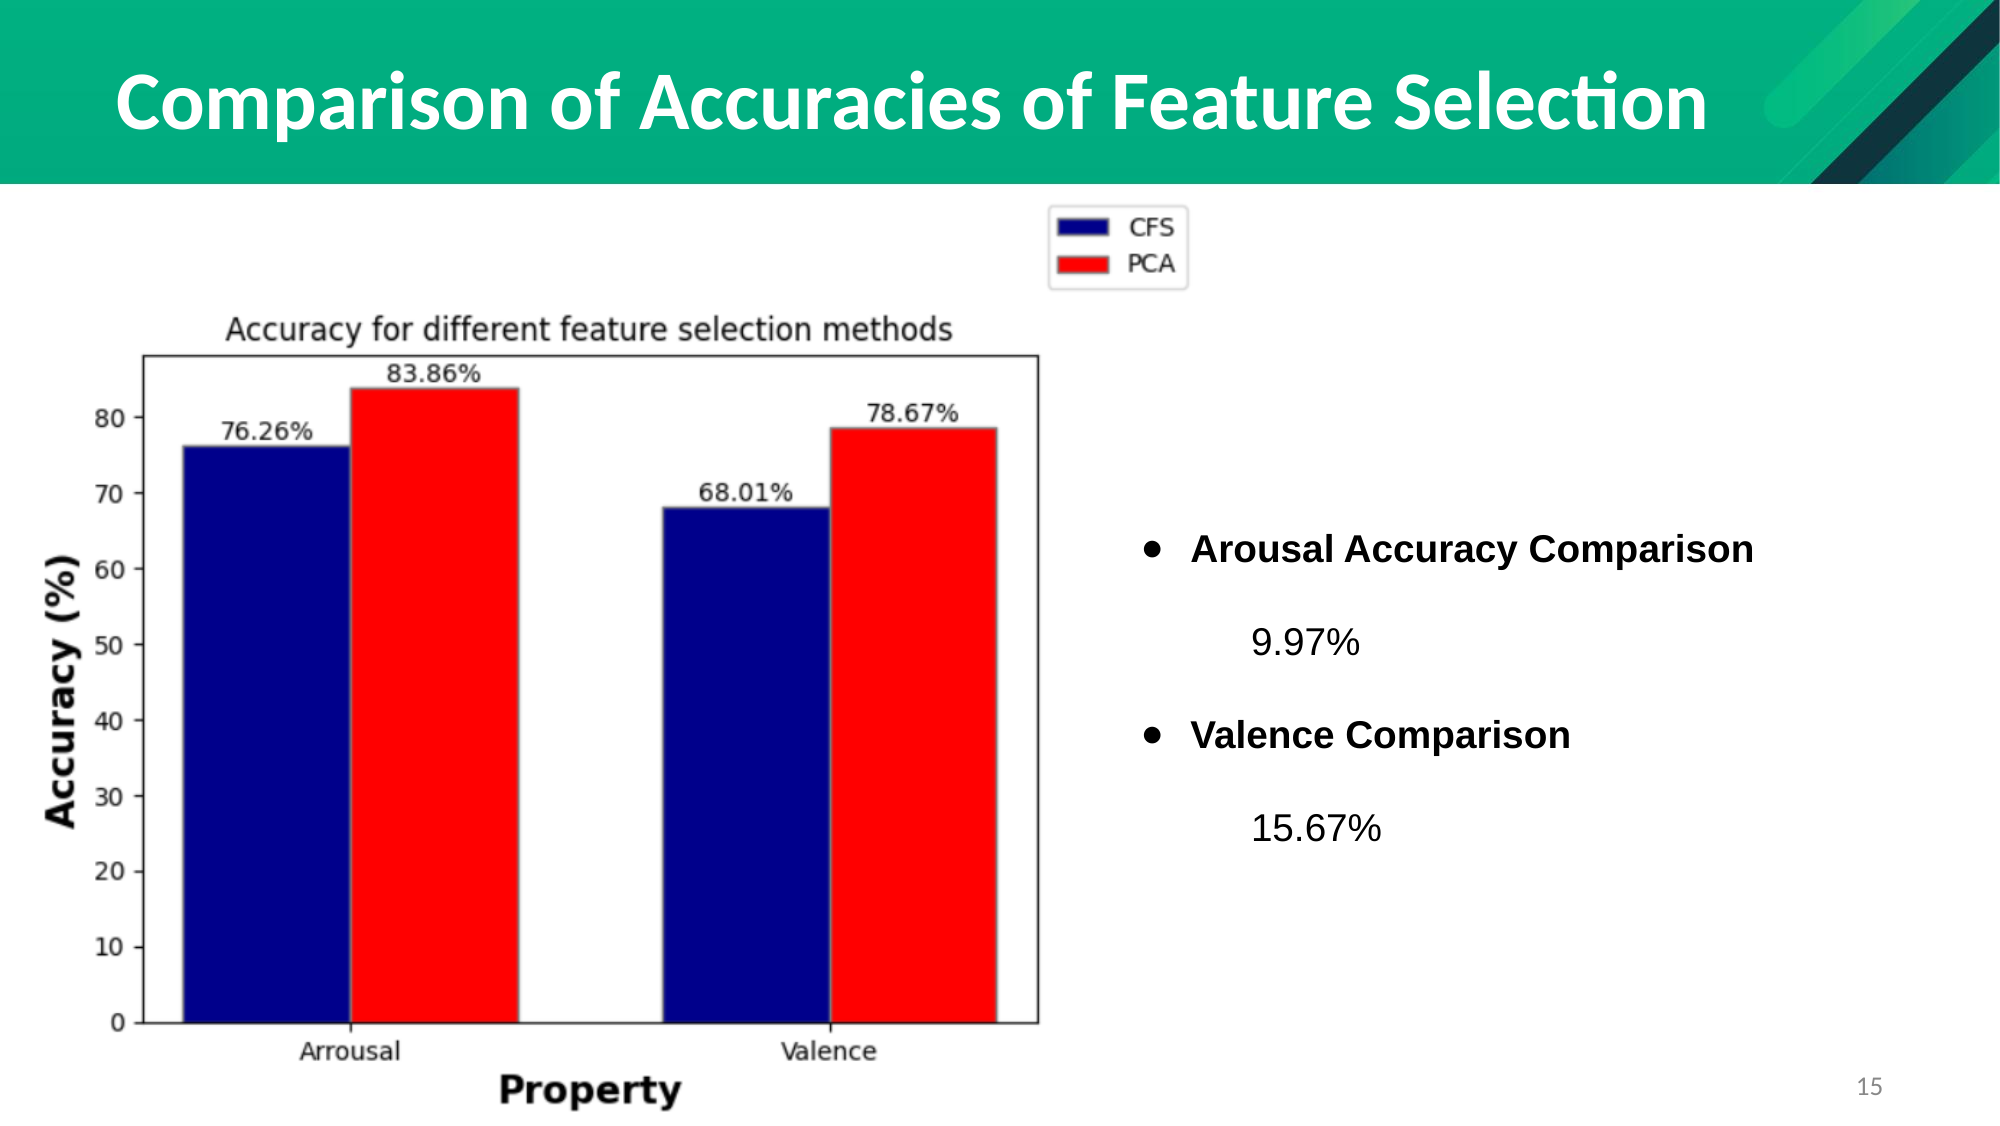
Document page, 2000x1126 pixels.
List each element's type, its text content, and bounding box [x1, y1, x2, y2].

list Arousal Accuracy Comparison 9.97% Valence Comparison 15.67% [1202, 515, 2000, 859]
title Comparison of Accuracies of Feature Selection [99, 31, 1900, 163]
picture [0, 0, 2000, 1126]
slide_number ‹#› [1433, 1066, 1900, 1103]
